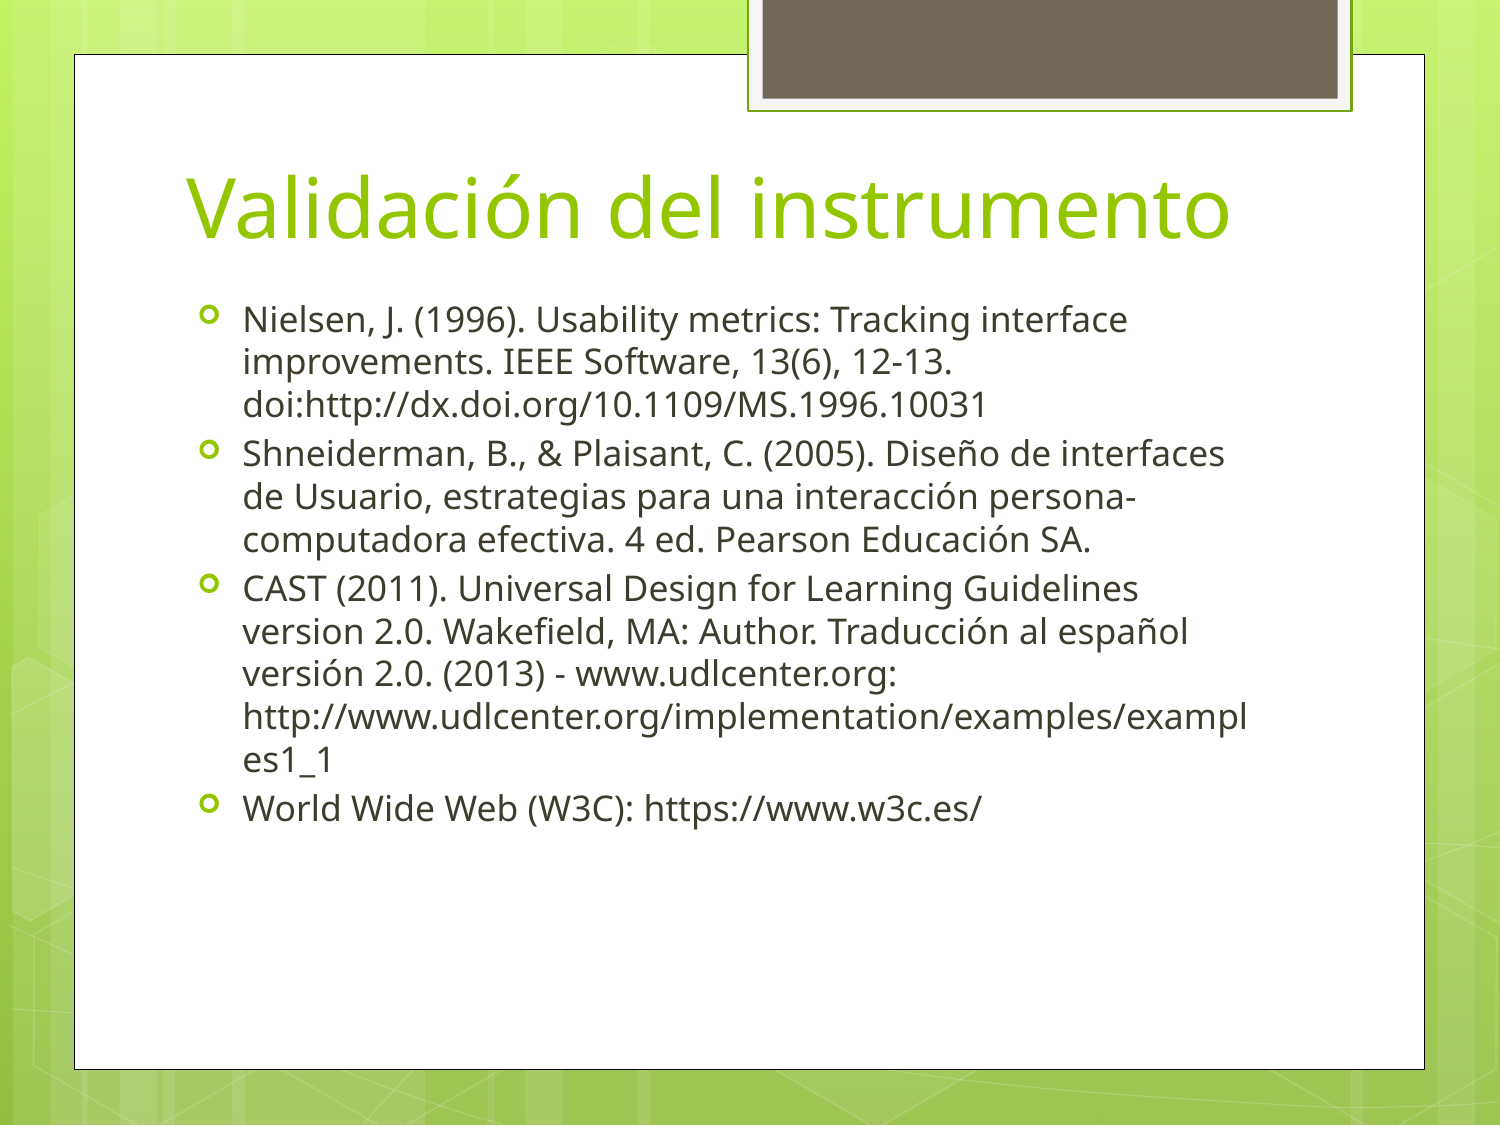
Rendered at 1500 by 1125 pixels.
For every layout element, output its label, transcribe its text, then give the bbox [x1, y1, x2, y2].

list Nielsen, J. (1996). Usability metrics: Tracking interface improvements. IEEE Software, 13(6), 12-13. doi:http://dx.doi.org/10.1109/MS.1996.10031 Shneiderman, B., & Plaisant, C. (2005). Diseño de interfaces de Usuario, estrategias para una interacción persona-computadora efectiva. 4 ed. Pearson Educación SA. CAST (2011). Universal Design for Learning Guidelines version 2.0. Wakefield, MA: Author. Traducción al español versión 2.0. (2013) - www.udlcenter.org: http://www.udlcenter.org/implementation/examples/examples1_1 World Wide Web (W3C): https://www.w3c.es/ [171, 289, 1283, 957]
title Validación del instrumento [171, 74, 1324, 263]
